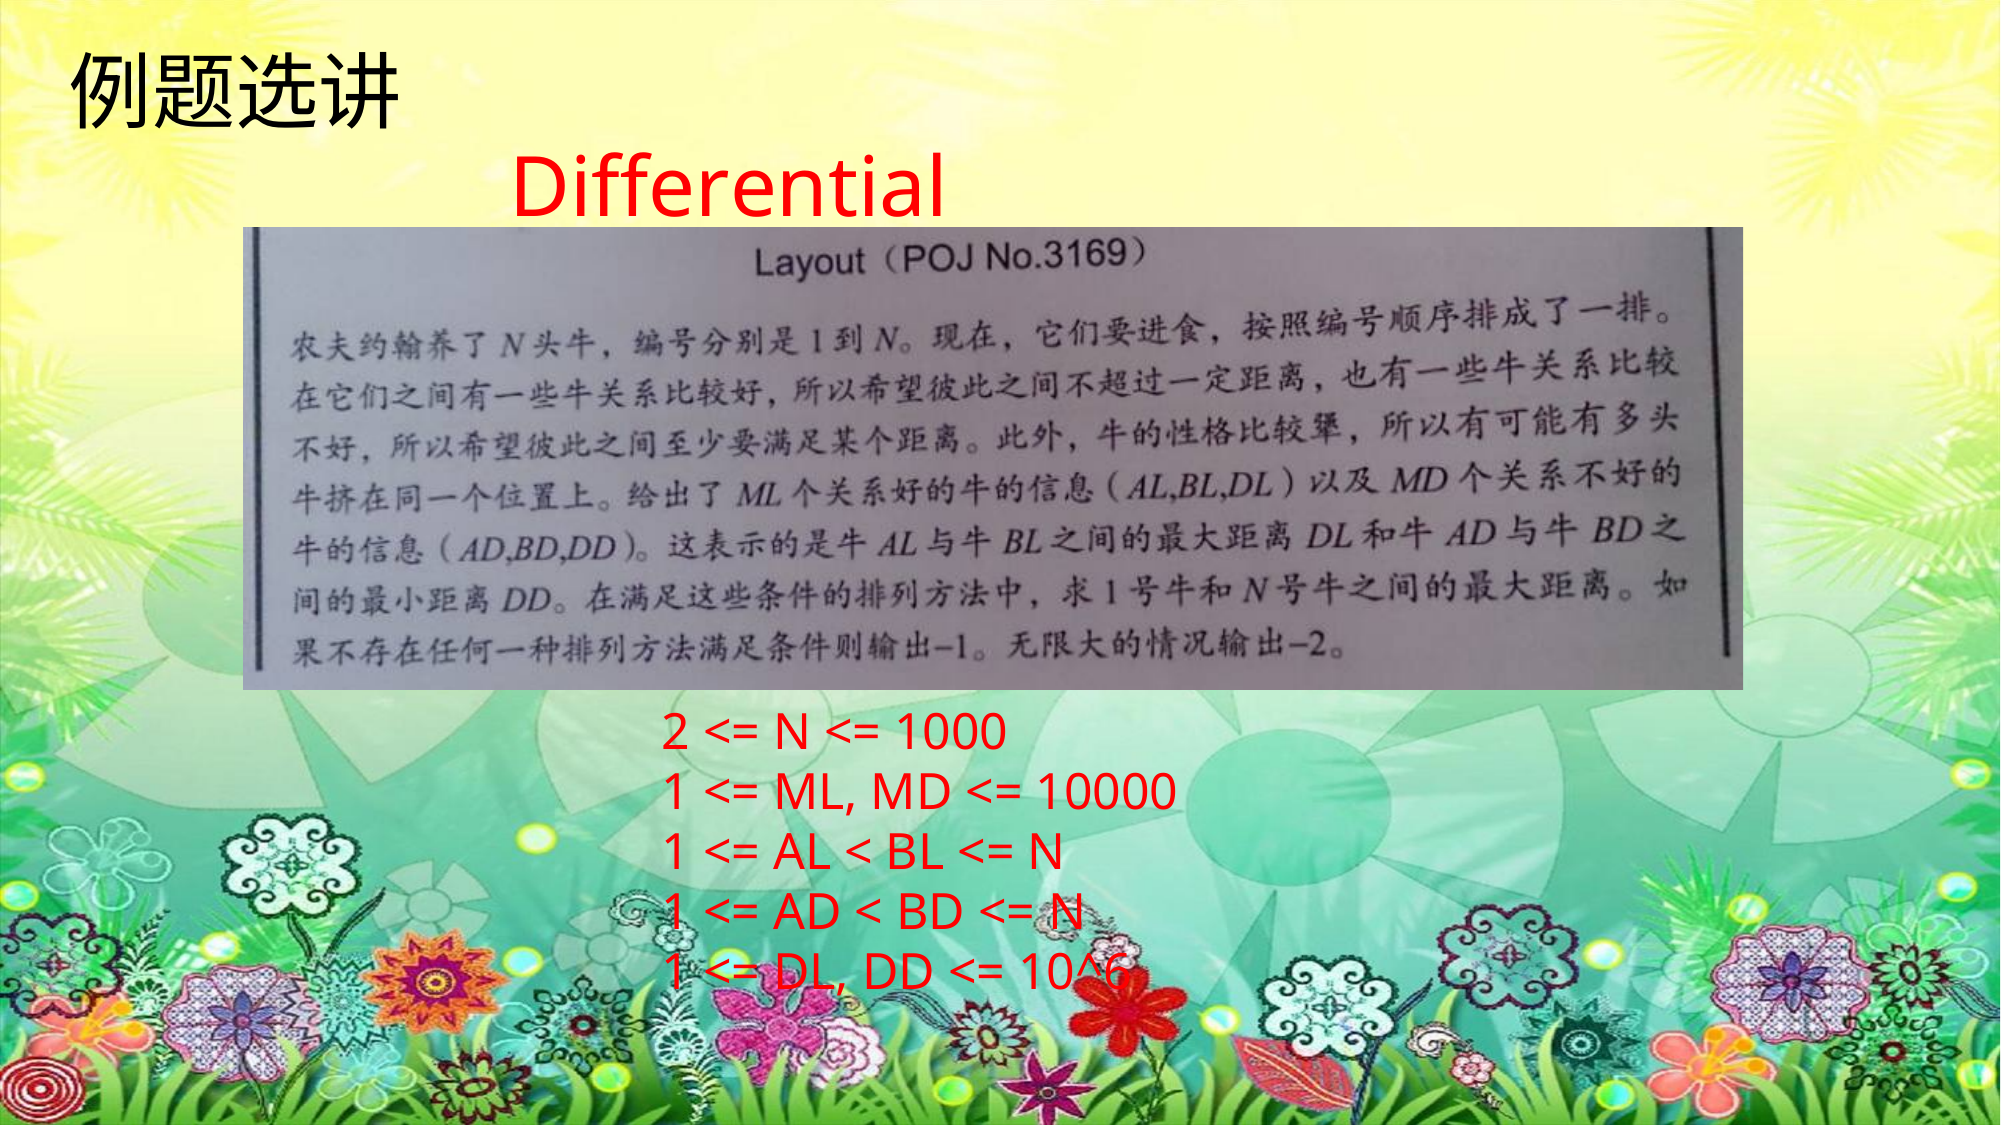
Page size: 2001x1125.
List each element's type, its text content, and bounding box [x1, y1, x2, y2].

text_box 2 <= N <= 1000 1 <= ML, MD <= 10000 1 <= AL < BL <= N 1 <= AD < BD <= N 1 <= DL, DD <= 10^6 [646, 691, 1570, 1007]
text_box 例题选讲 [54, 31, 482, 148]
text_box Differential Constraints [494, 124, 1418, 227]
picture [0, 0, 2001, 1125]
